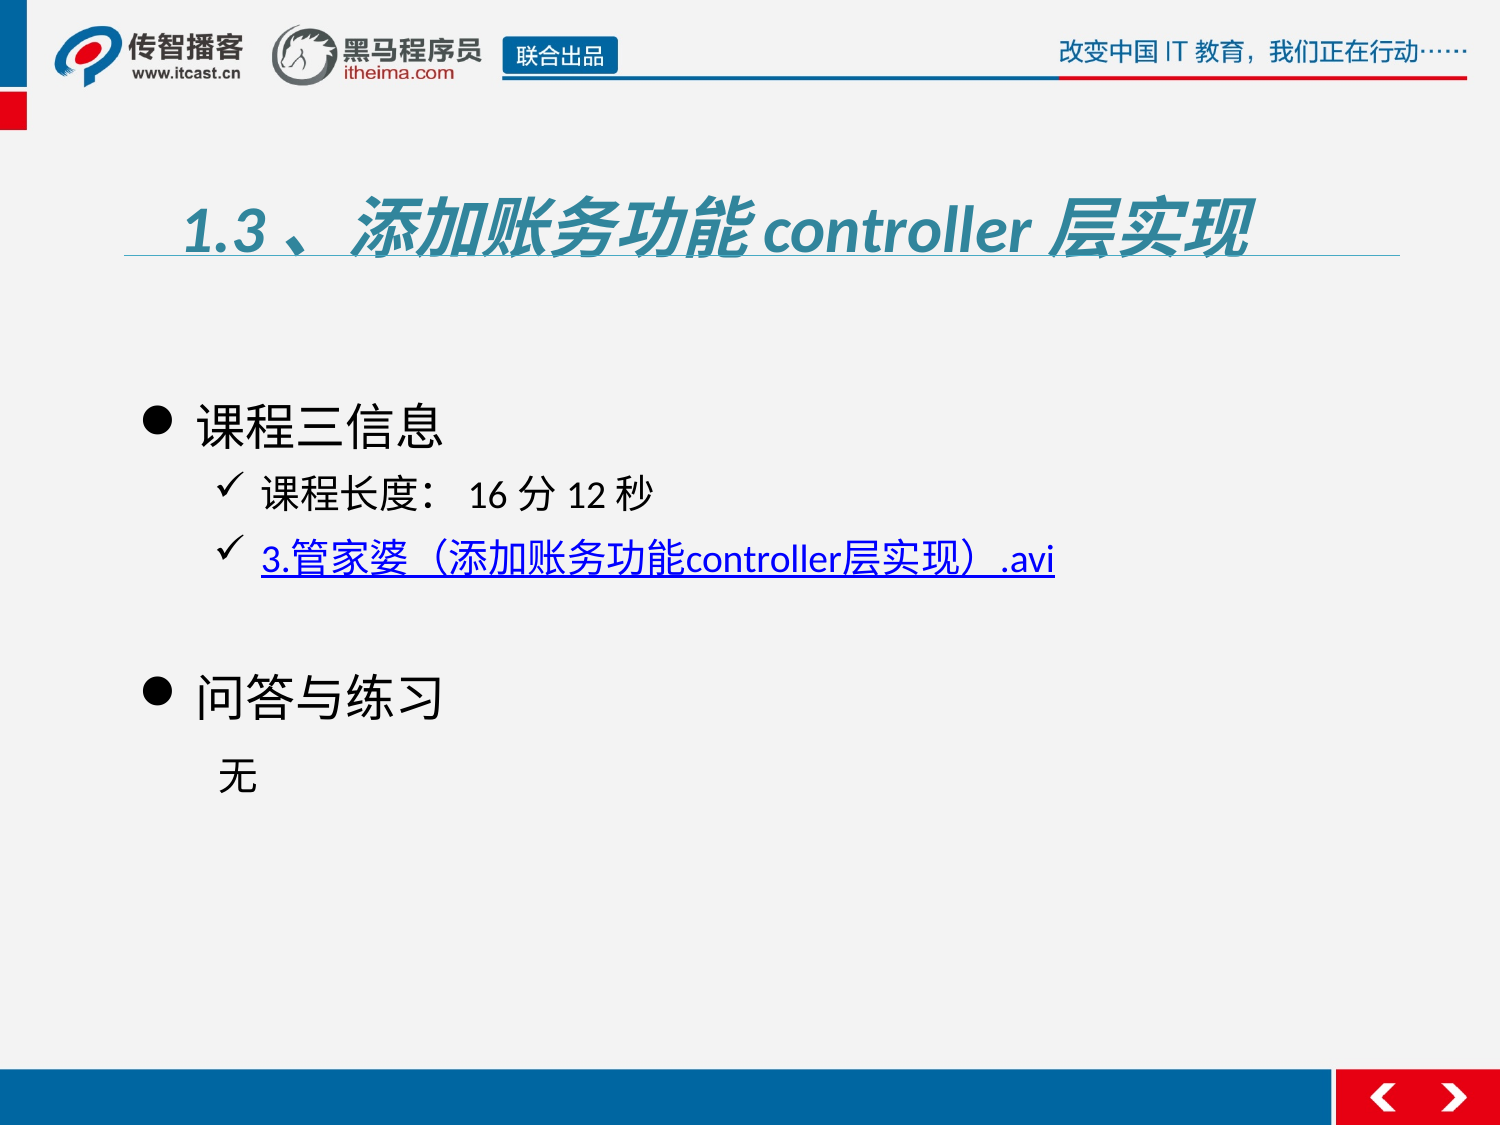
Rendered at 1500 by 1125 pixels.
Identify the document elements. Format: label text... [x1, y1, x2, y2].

title 1.3、添加账务功能controller层实现 [76, 101, 1351, 350]
text_box 课程三信息 课程长度：16分12秒 3.管家婆（添加账务功能controller层实现）.avi 问答与练习 无 [123, 315, 1387, 1024]
picture [0, 0, 1500, 1125]
